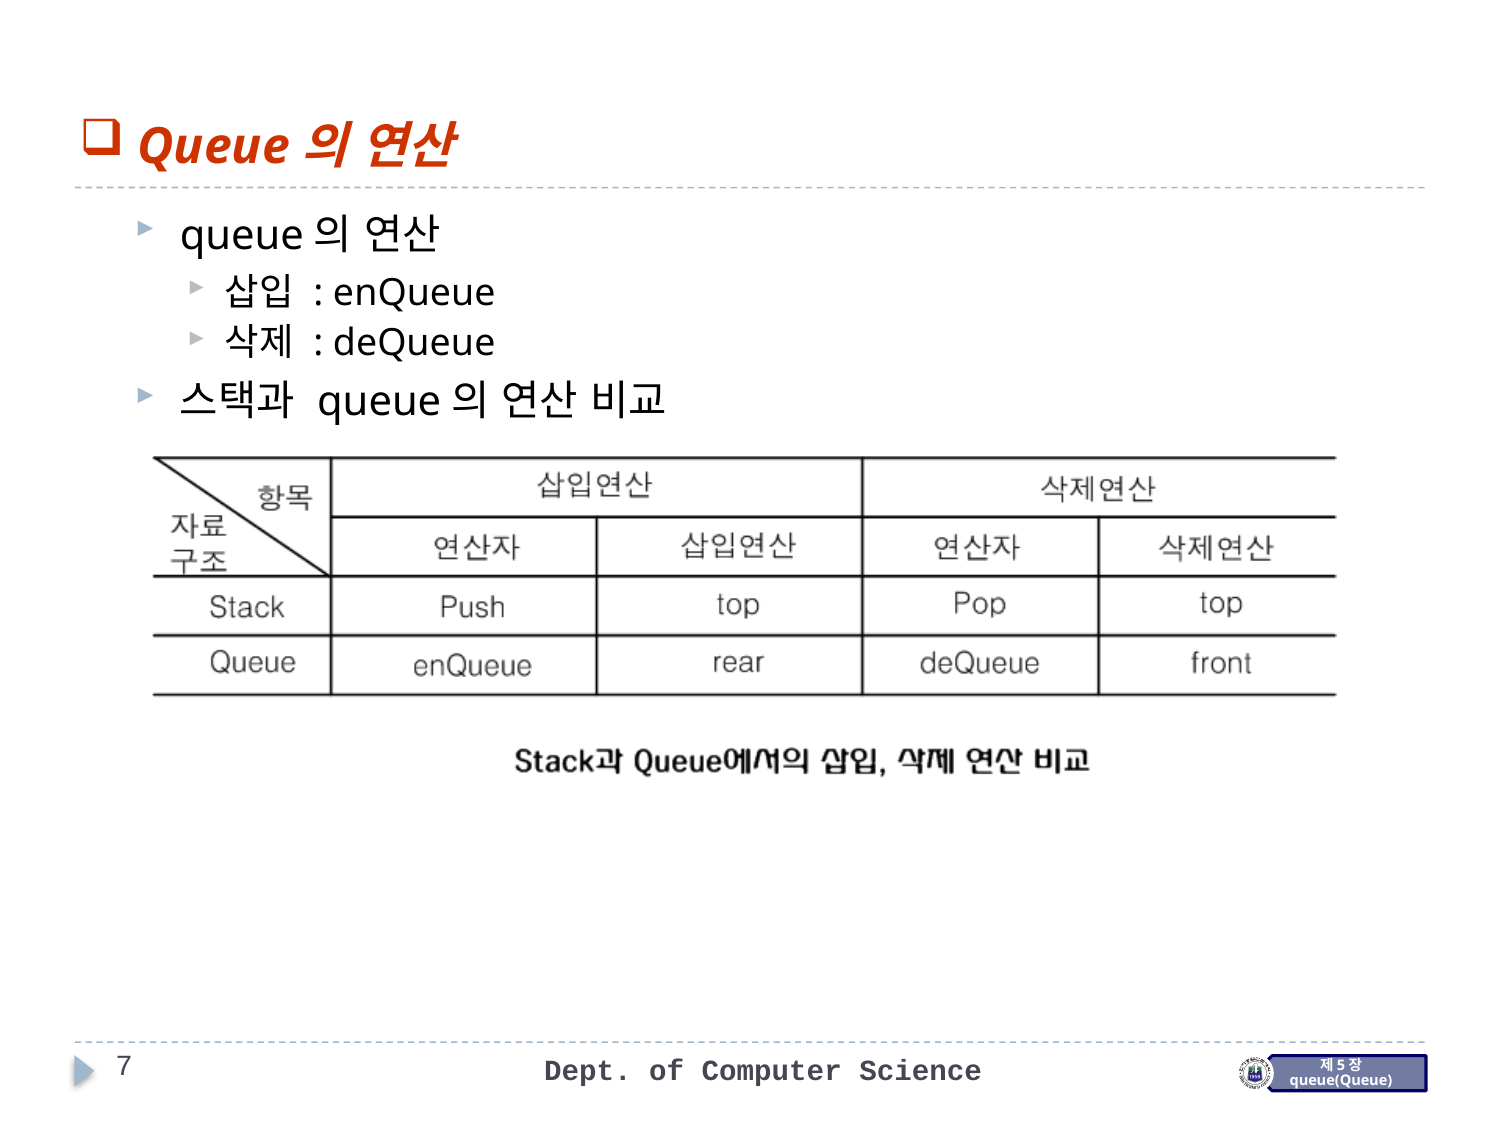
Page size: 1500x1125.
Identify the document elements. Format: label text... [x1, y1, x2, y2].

slide_number 7 [100, 1042, 426, 1103]
picture [1239, 1058, 1270, 1089]
text_box Queue의 연산 [64, 113, 1415, 183]
list queue의 연산 삽입 : enQueue 삭제 : deQueue 스택과 queue의 연산 비교 [75, 200, 1425, 1010]
picture [152, 456, 1337, 783]
footer Dept. of Computer Science [475, 1048, 1051, 1109]
